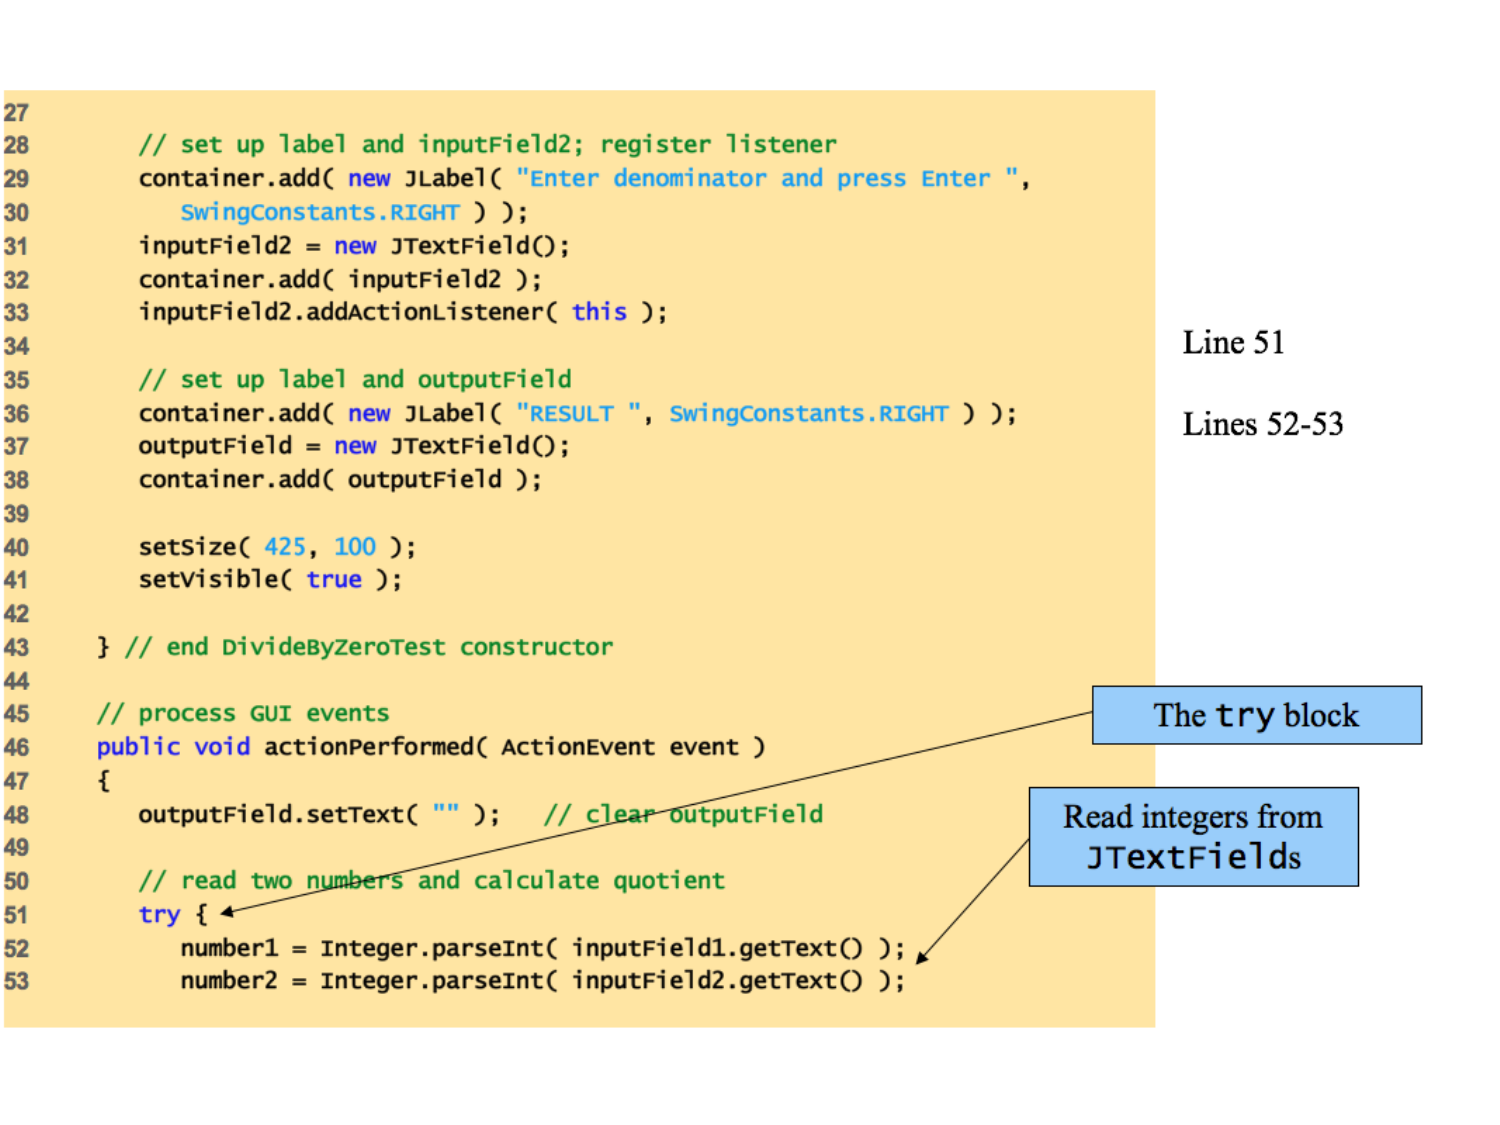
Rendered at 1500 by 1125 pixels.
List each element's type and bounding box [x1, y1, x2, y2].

picture [0, 89, 1500, 1032]
